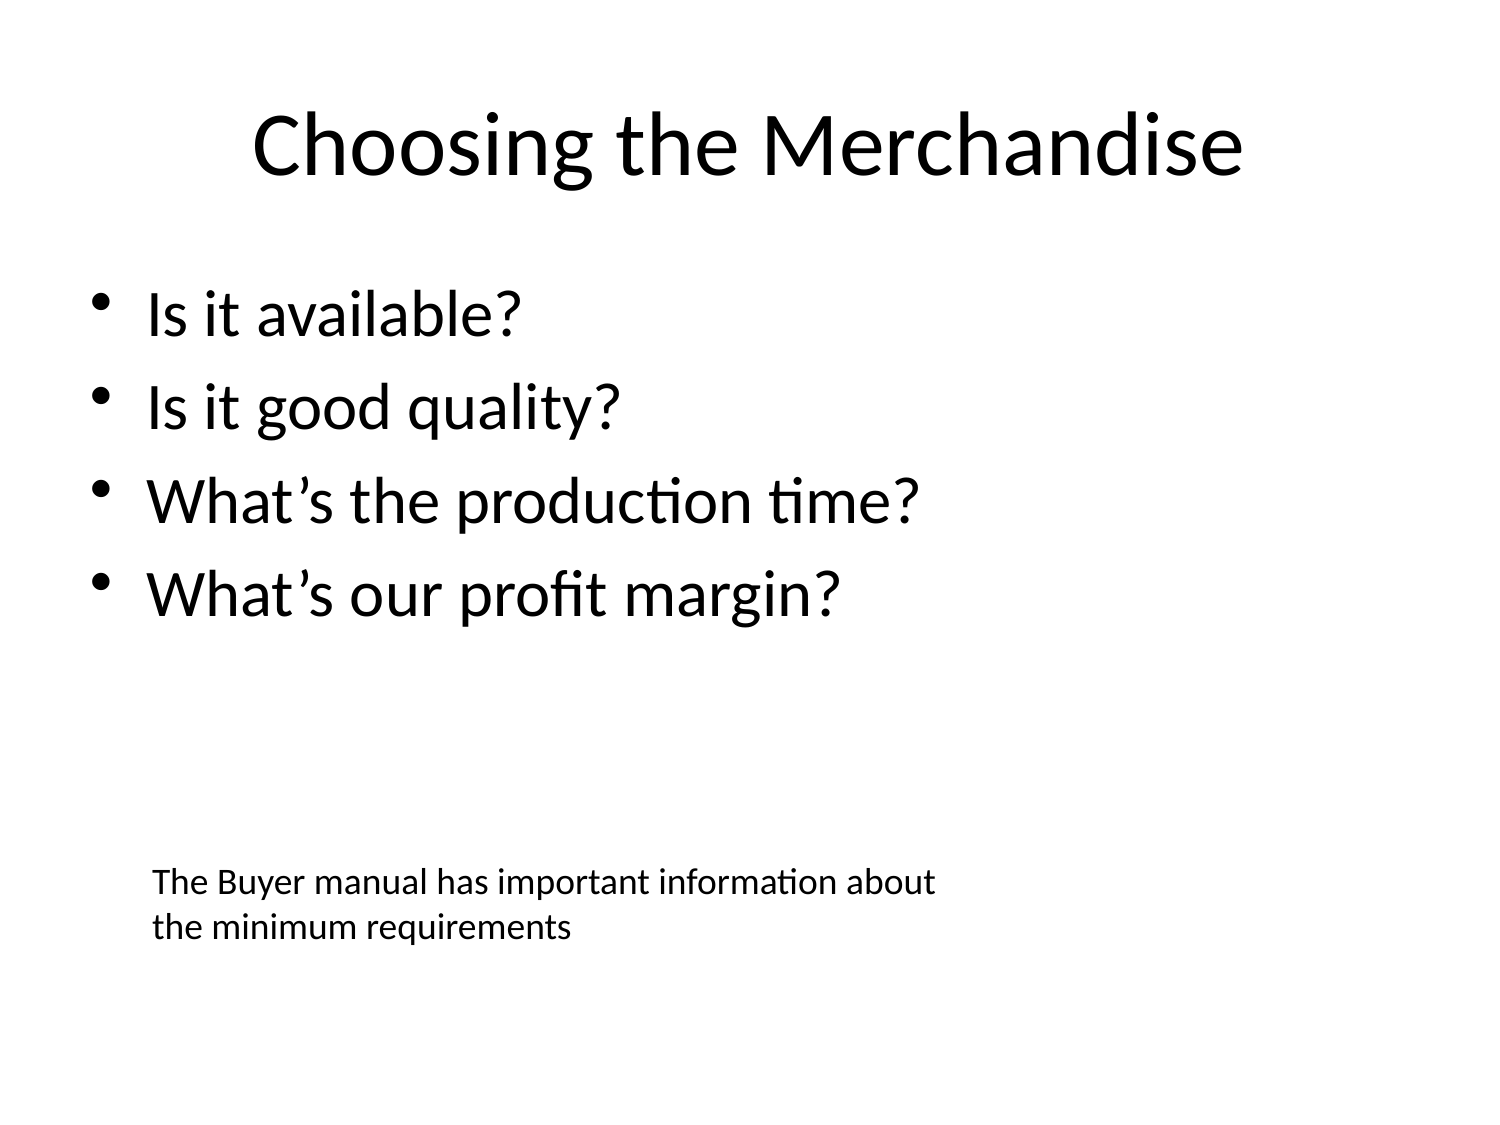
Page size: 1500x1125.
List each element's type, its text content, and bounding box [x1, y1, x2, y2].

title Choosing the Merchandise [75, 45, 1425, 233]
text_box The Buyer manual has important information about the minimum requirements [137, 849, 963, 955]
list Is it available? Is it good quality? What’s the production time? What’s our profit margin? [75, 262, 1425, 1005]
